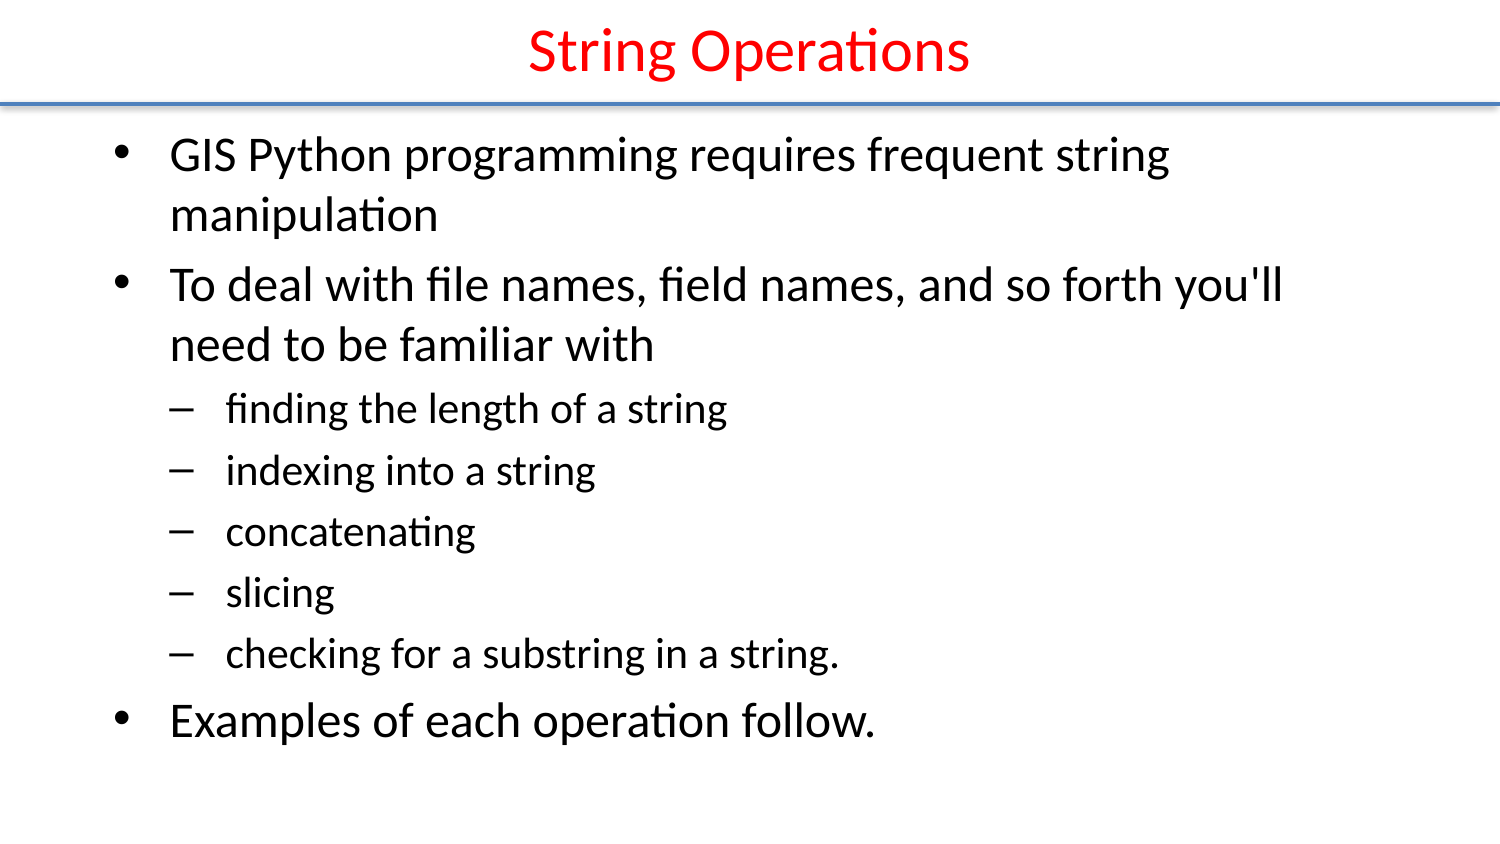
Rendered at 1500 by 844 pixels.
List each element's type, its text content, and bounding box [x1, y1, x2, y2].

list GIS Python programming requires frequent string manipulation To deal with ﬁle names, ﬁeld names, and so forth you'll need to be familiar with ﬁnding the length of a string indexing into a string concatenating slicing checking for a substring in a string. Examples of each operation follow. [98, 113, 1402, 800]
title String Operations [0, 0, 1500, 93]
